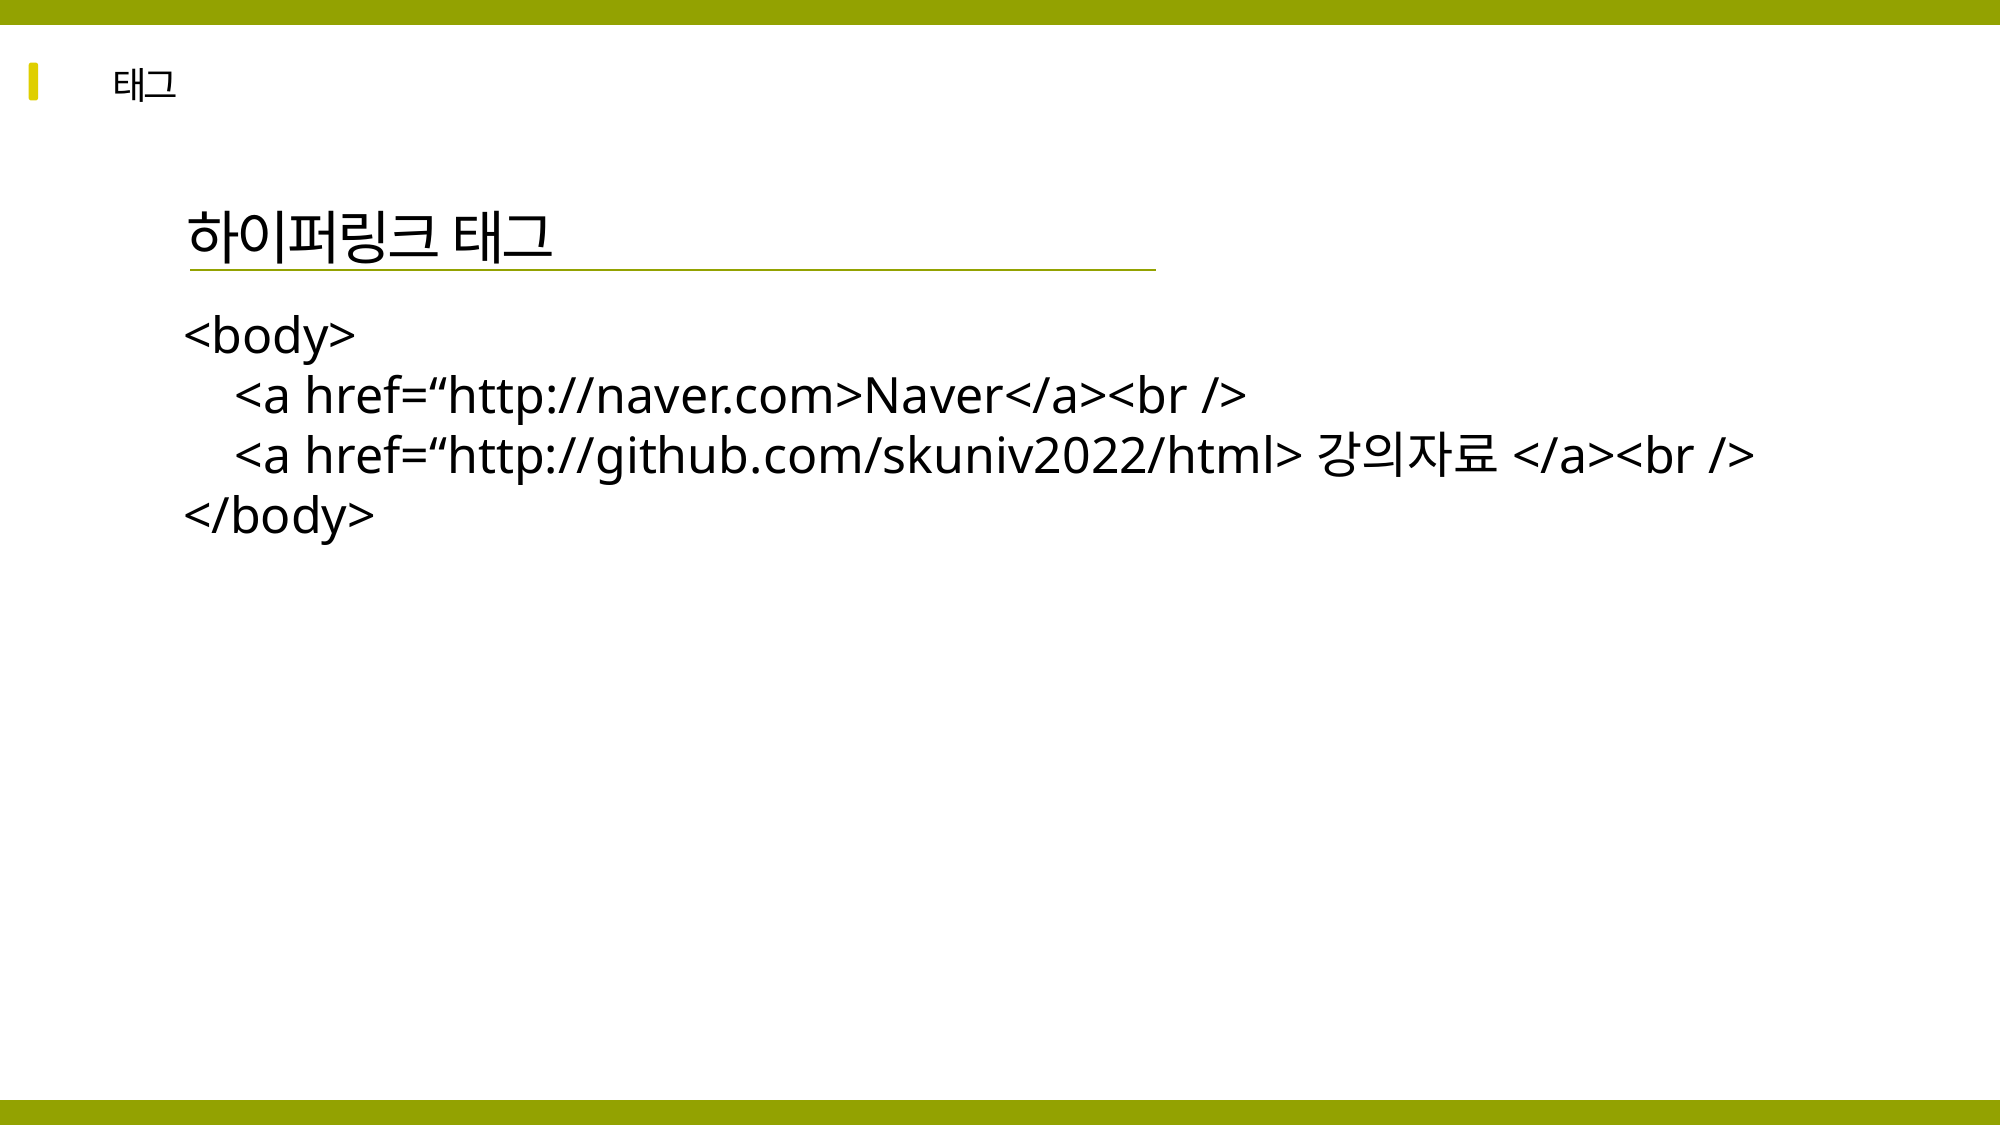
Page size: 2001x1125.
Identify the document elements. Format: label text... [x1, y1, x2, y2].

text_box [0, 1099, 2000, 1125]
text_box [0, 0, 2000, 26]
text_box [168, 193, 1852, 615]
text_box 태그 [0, 54, 291, 115]
